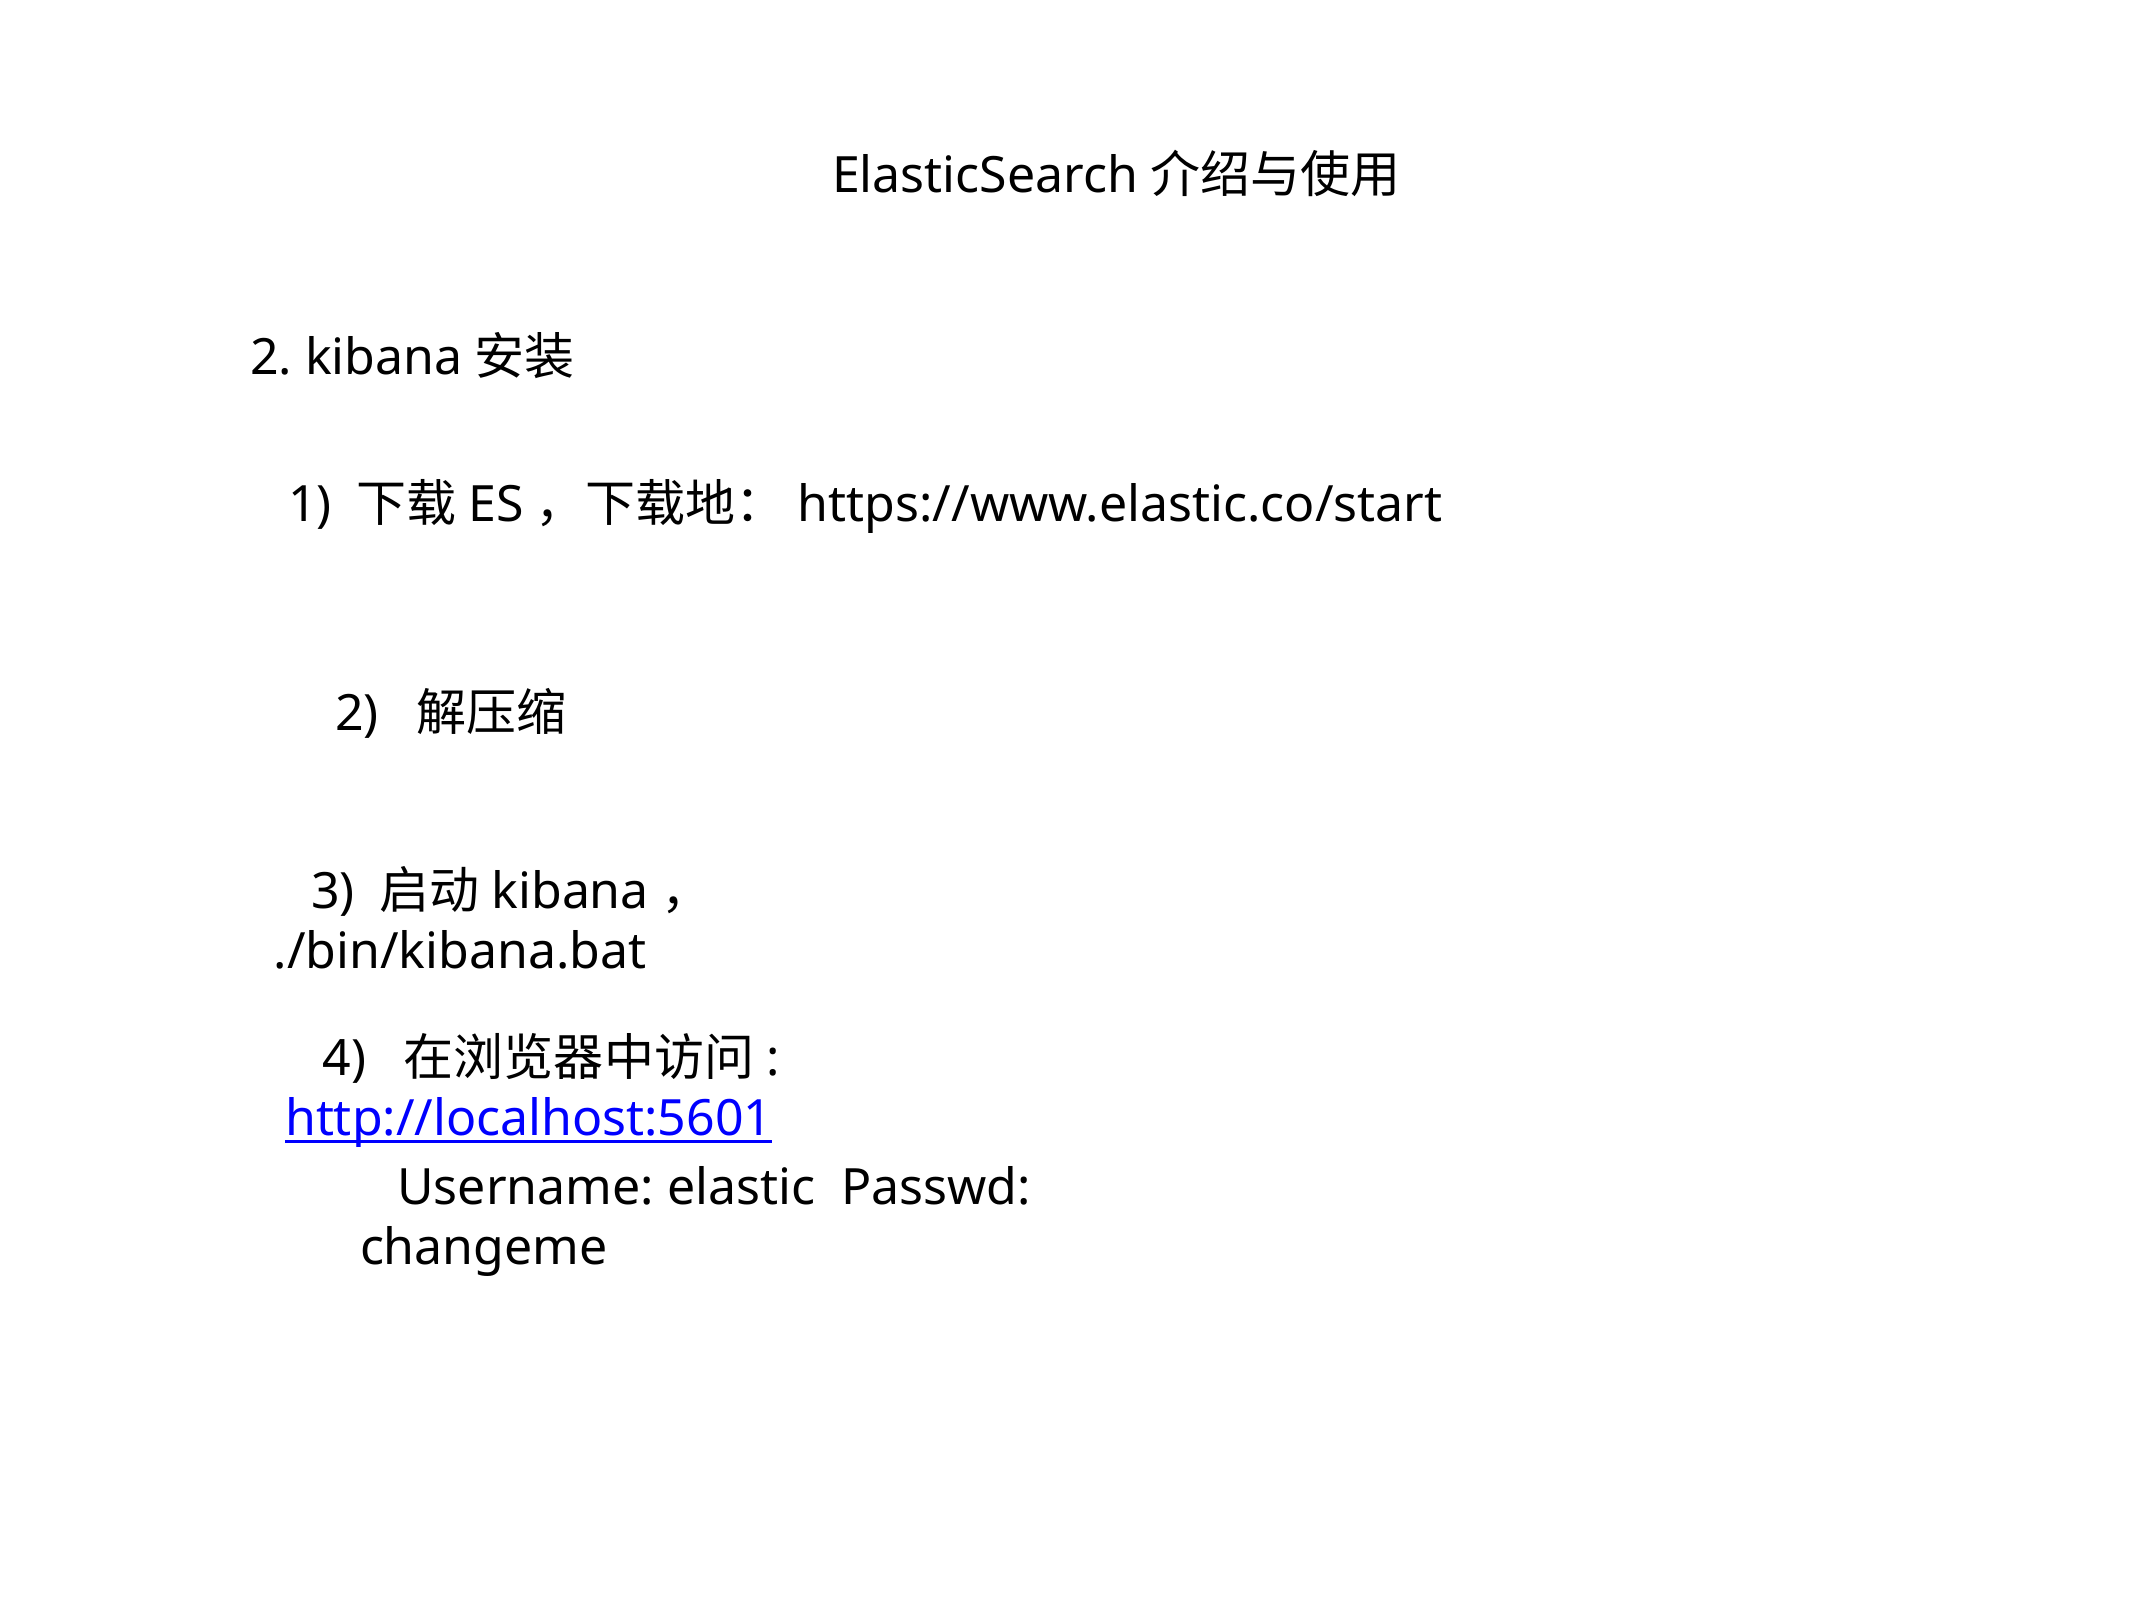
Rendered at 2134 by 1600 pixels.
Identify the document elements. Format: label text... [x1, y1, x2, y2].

text_box ElasticSearch介绍与使用 [823, 133, 1409, 211]
text_box 4) 在浏览器中访问: http://localhost:5601 [276, 1047, 1251, 1133]
text_box Username: elastic Passwd: changeme [351, 1176, 1264, 1253]
text_box 1) 下载ES，下载地：https://www.elastic.co/start [279, 463, 1451, 540]
text_box 2) 解压缩 [326, 671, 576, 749]
text_box 2. kibana安装 [241, 315, 583, 393]
text_box 3) 启动kibana， ./bin/kibana.bat [265, 880, 1079, 957]
